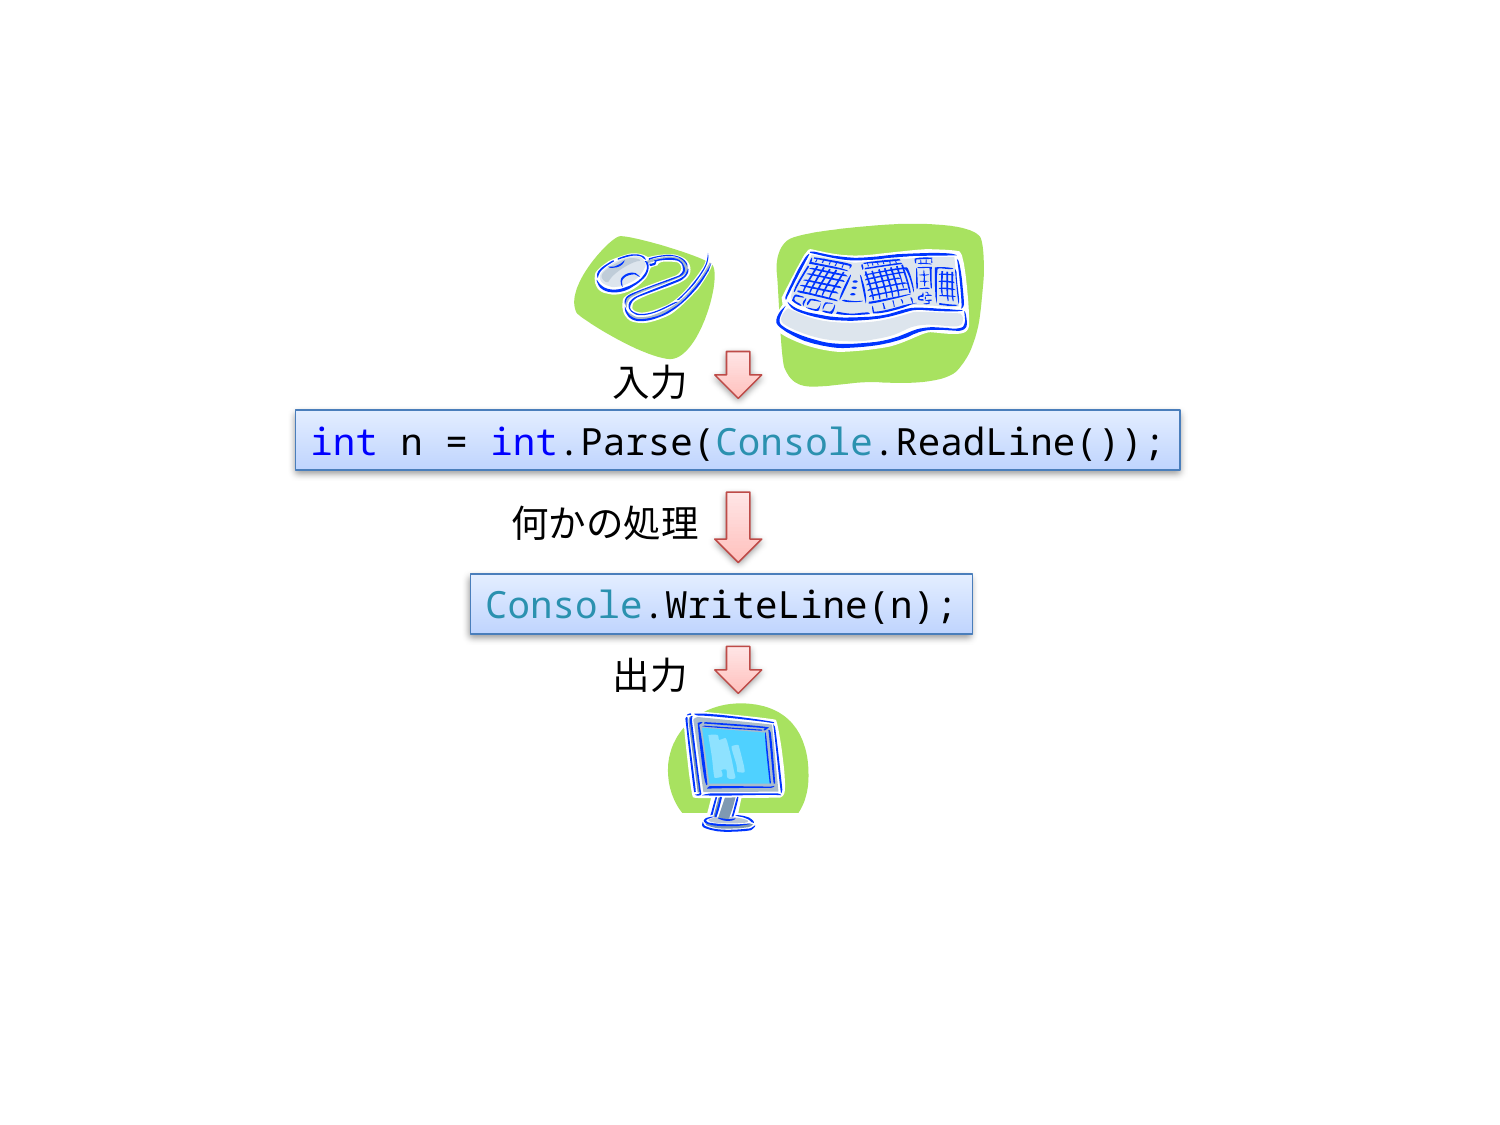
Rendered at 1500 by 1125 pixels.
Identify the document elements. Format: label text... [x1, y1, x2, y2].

text_box int n = int.Parse(Console.ReadLine()); [295, 409, 1181, 471]
picture [773, 222, 985, 388]
text_box [714, 491, 763, 564]
text_box 出力 [598, 644, 703, 705]
picture [667, 702, 809, 836]
text_box 何かの処理 [496, 492, 714, 552]
text_box [714, 350, 763, 399]
text_box Console.WriteLine(n); [470, 573, 973, 635]
text_box 入力 [598, 369, 703, 412]
text_box [714, 645, 763, 694]
picture [573, 234, 716, 360]
